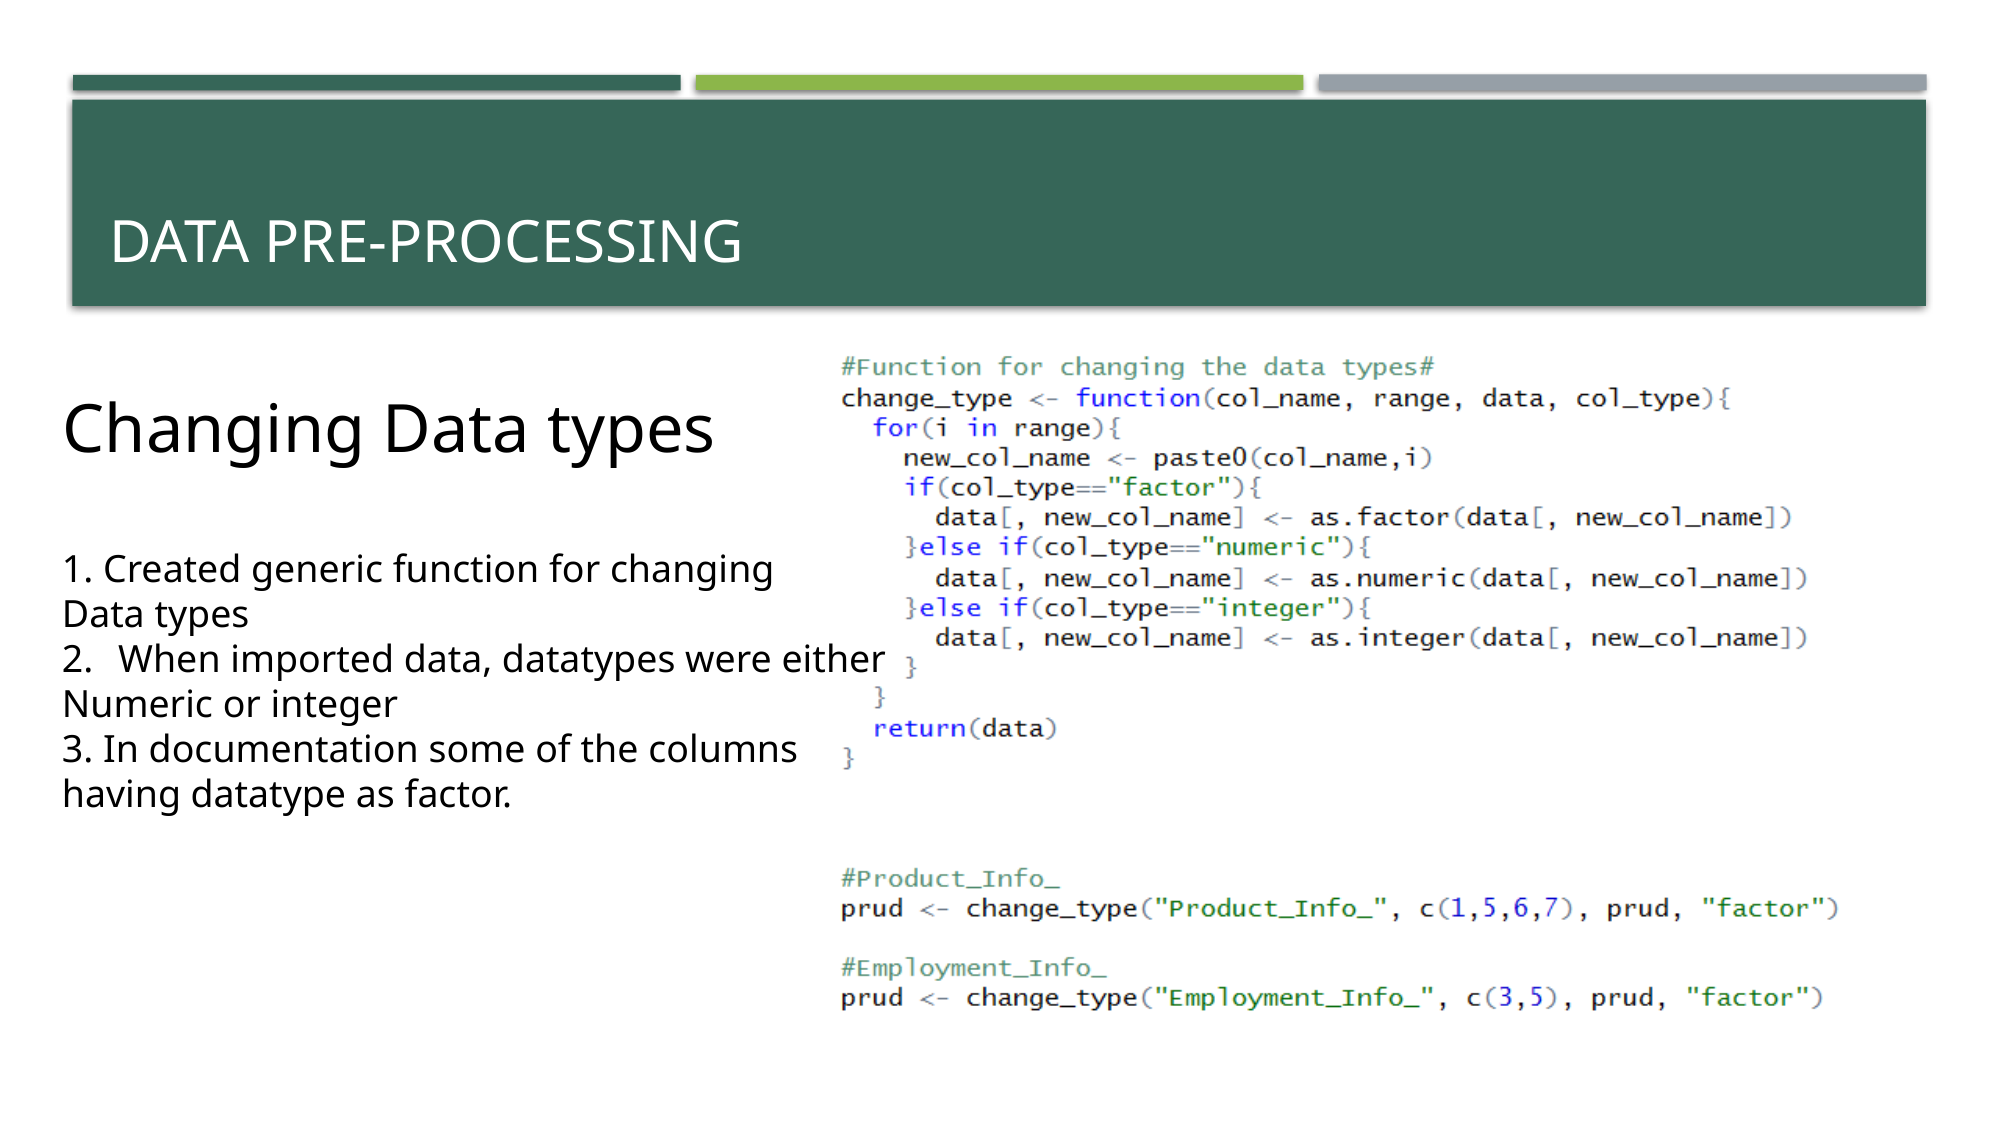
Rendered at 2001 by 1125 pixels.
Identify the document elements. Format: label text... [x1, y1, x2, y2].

picture [834, 343, 1985, 1031]
title Data Pre-processing [94, 119, 1904, 282]
text_box 1. Created generic function for changing Data types When imported data, datatypes were either Numeric or integer 3. In documentation some of the columns having datatype as factor. [47, 537, 828, 823]
text_box Changing Data types [48, 378, 732, 474]
